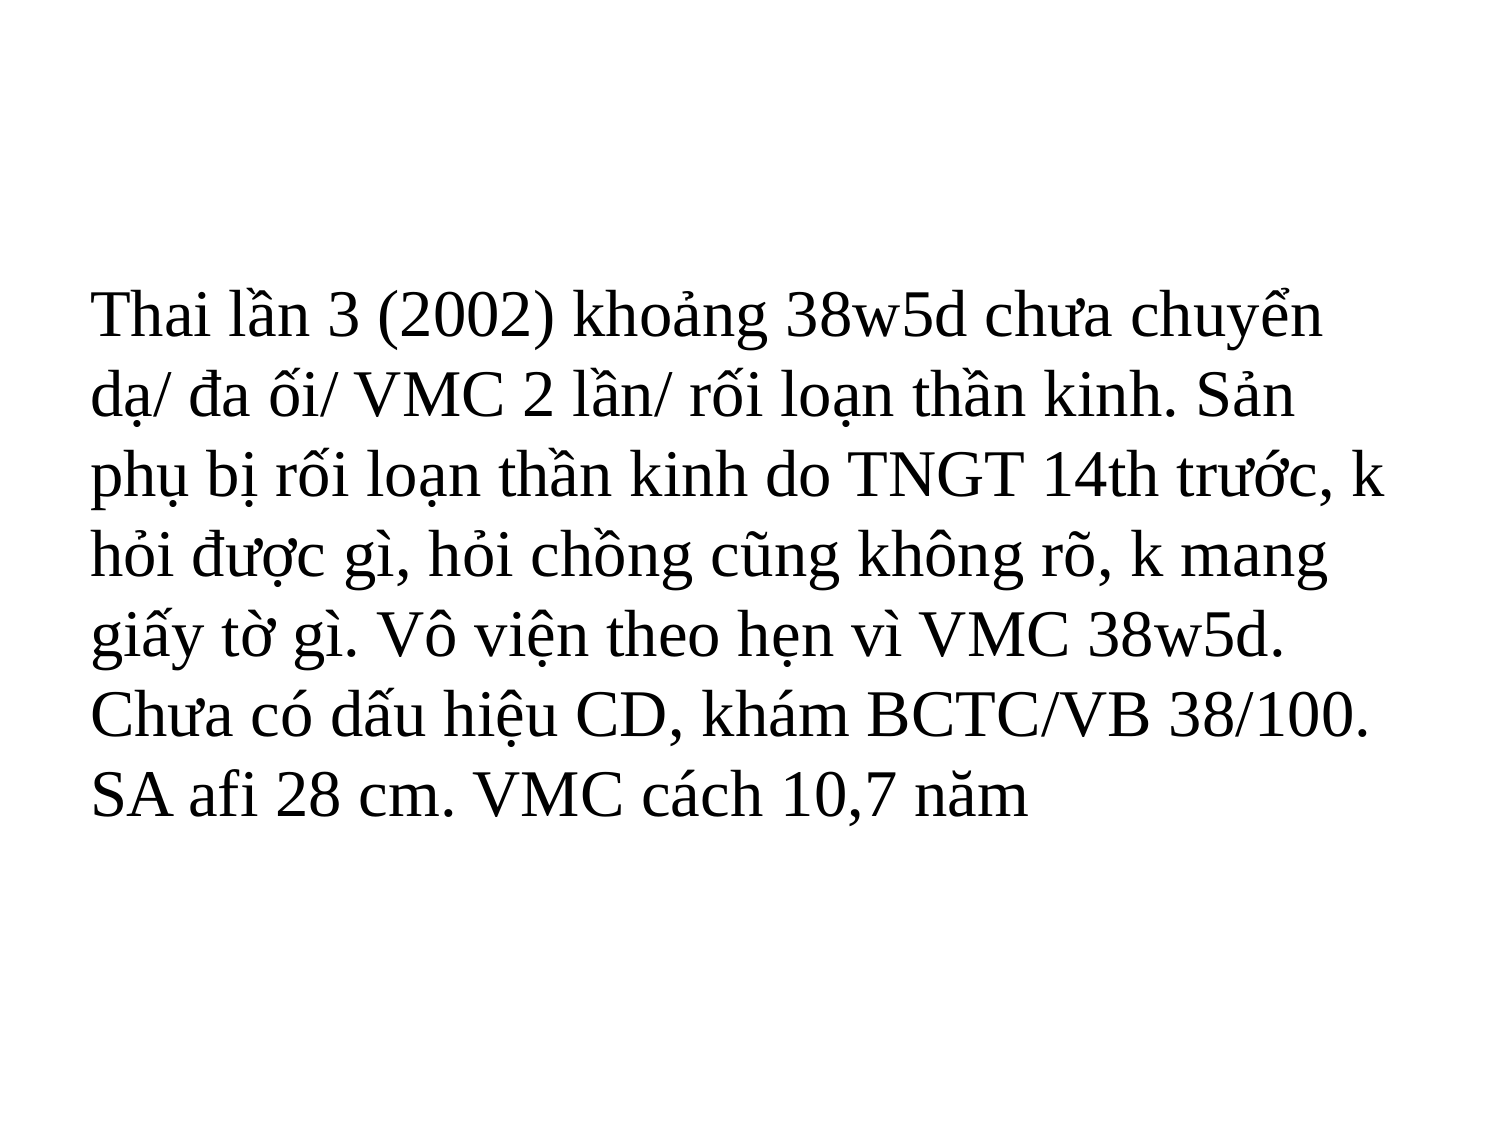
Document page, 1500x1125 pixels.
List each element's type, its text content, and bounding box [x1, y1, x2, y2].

list Thai lần 3 (2002) khoảng 38w5d chưa chuyển dạ/ đa ối/ VMC 2 lần/ rối loạn thần kinh. Sản phụ bị rối loạn thần kinh do TNGT 14th trước, k hỏi được gì, hỏi chồng cũng không rõ, k mang giấy tờ gì. Vô viện theo hẹn vì VMC 38w5d. Chưa có dấu hiệu CD, khám BCTC/VB 38/100. SA afi 28 cm. VMC cách 10,7 năm [75, 262, 1425, 1005]
